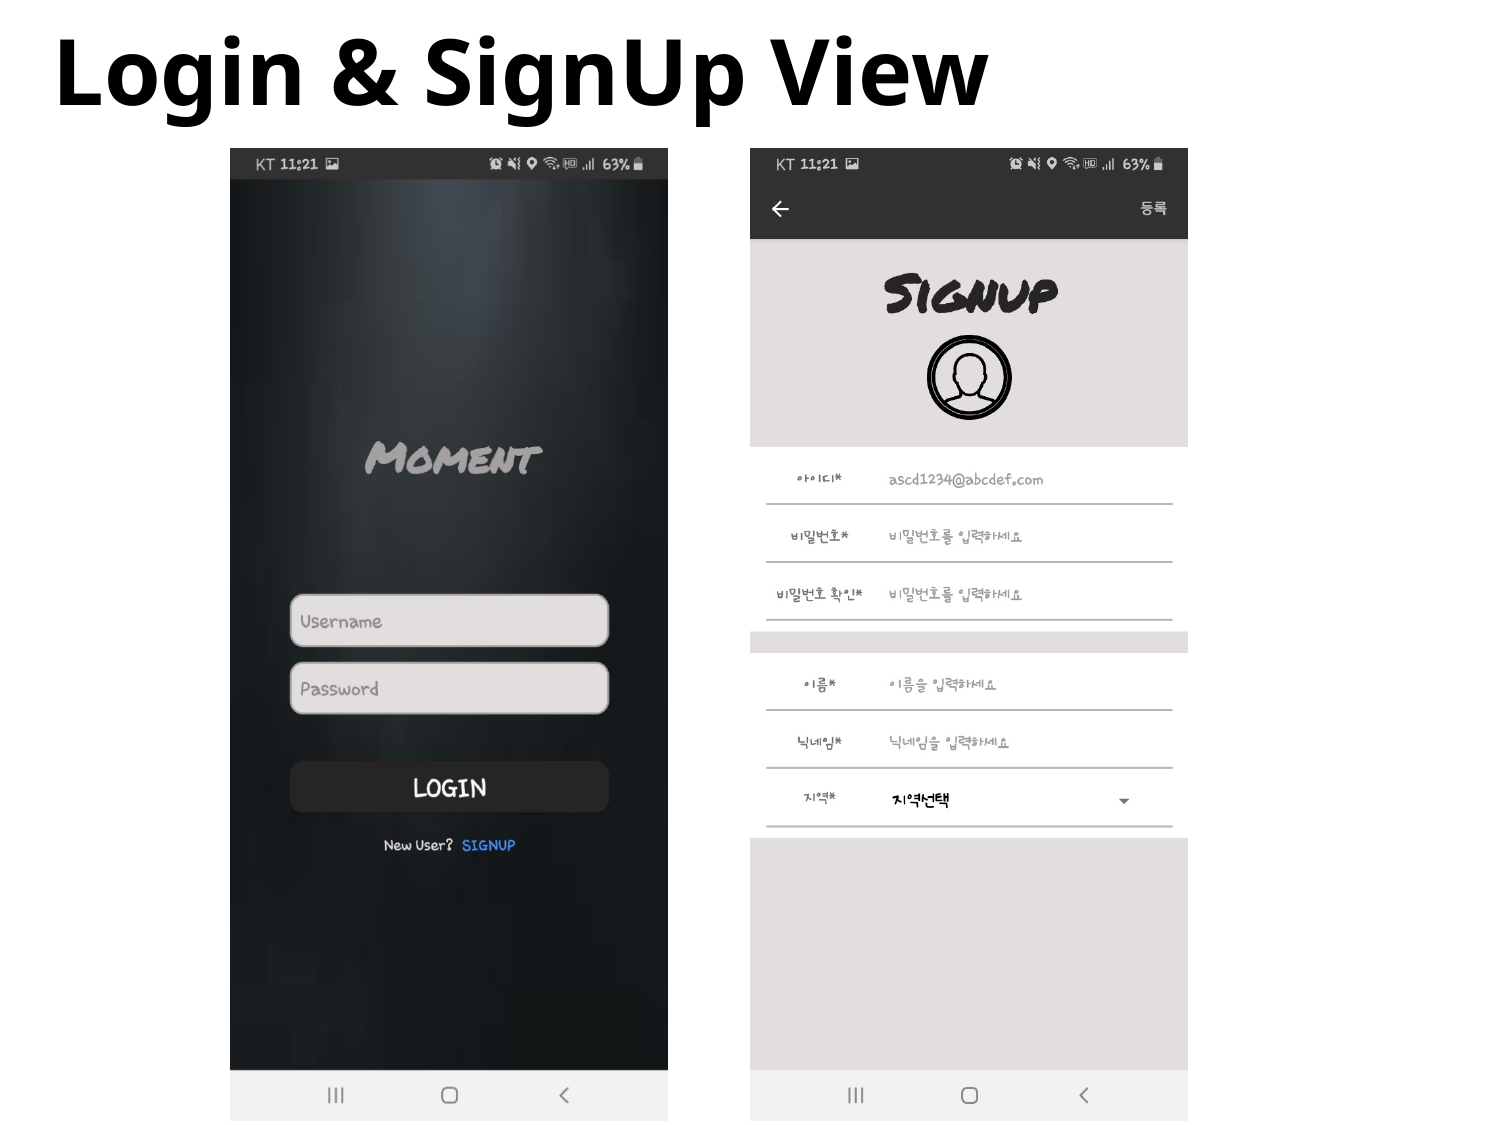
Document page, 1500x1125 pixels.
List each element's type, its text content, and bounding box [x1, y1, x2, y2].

picture [229, 148, 668, 1121]
title Login & SignUp View [37, 0, 1500, 138]
picture [749, 148, 1188, 1121]
